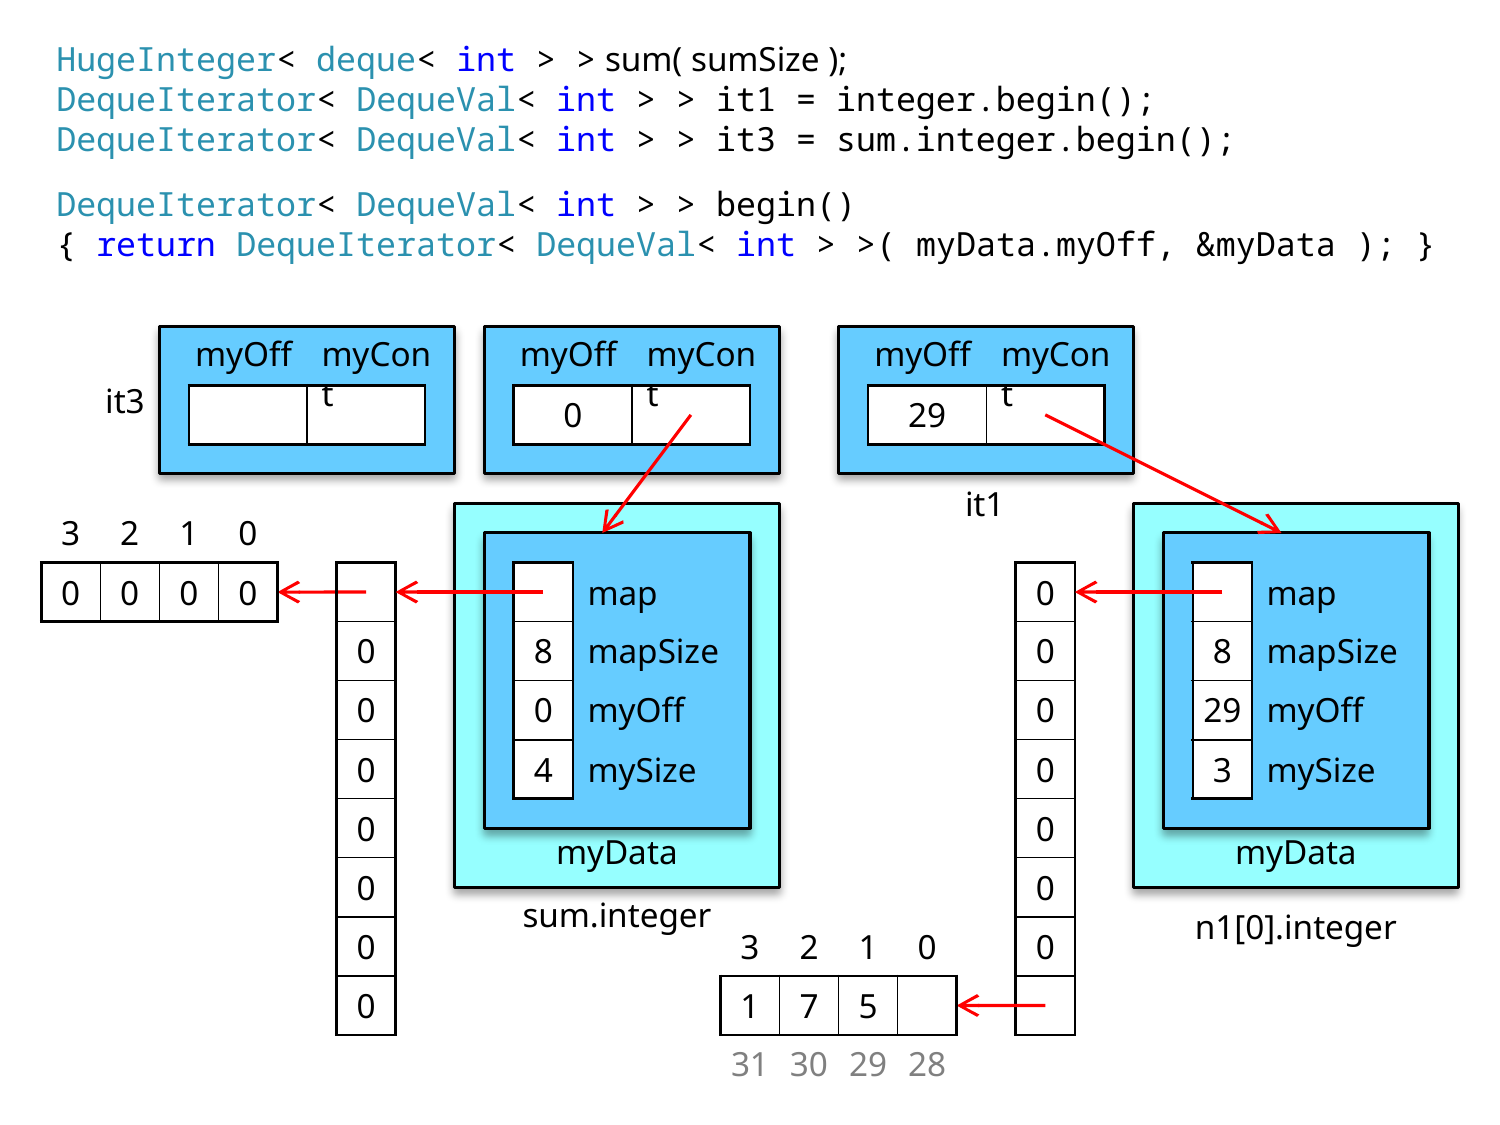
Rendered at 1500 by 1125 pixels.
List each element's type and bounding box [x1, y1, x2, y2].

table_header [869, 387, 986, 443]
table_header [987, 387, 1103, 443]
table_cell [338, 977, 394, 1034]
table_cell [1194, 622, 1251, 680]
table_cell [219, 564, 276, 620]
table_header [633, 387, 749, 443]
table_cell [720, 1036, 957, 1094]
table_cell [338, 799, 394, 857]
table_header [1194, 564, 1251, 621]
table_header [515, 387, 631, 443]
table_header [720, 917, 957, 975]
table_cell [1017, 918, 1074, 975]
table_cell [898, 977, 955, 1034]
text_box [279, 580, 335, 604]
table_cell [574, 622, 750, 799]
table_cell [839, 977, 897, 1034]
table_cell [1017, 977, 1074, 1034]
table_header [574, 563, 750, 622]
table_cell [338, 918, 394, 975]
table_cell [1017, 681, 1074, 739]
table_cell [1253, 622, 1429, 799]
table_cell [1017, 740, 1074, 798]
table_cell [780, 977, 838, 1034]
table_cell [1017, 622, 1074, 680]
table_cell [515, 622, 572, 680]
list [41, 31, 1459, 268]
table_cell [1194, 741, 1251, 797]
table_header [1253, 563, 1429, 622]
table_header [338, 564, 394, 621]
table_cell [43, 564, 100, 620]
table_header [41, 503, 277, 561]
table_cell [338, 858, 394, 916]
table_cell [338, 740, 394, 798]
text_box [838, 326, 1459, 947]
text_box [395, 326, 780, 947]
table_cell [515, 681, 572, 739]
table_cell [515, 741, 572, 797]
table_cell [338, 681, 394, 739]
table_cell [1194, 681, 1251, 739]
table_header [190, 387, 306, 443]
table_header [515, 564, 572, 621]
table_cell [338, 622, 394, 680]
text_box [958, 994, 1046, 1017]
table_cell [1017, 858, 1074, 916]
table_cell [722, 977, 779, 1034]
table_header [308, 387, 424, 443]
table_cell [1017, 799, 1074, 857]
table_cell [160, 564, 218, 620]
table_cell [101, 564, 159, 620]
text_box [70, 326, 455, 474]
table_header [1017, 564, 1074, 621]
